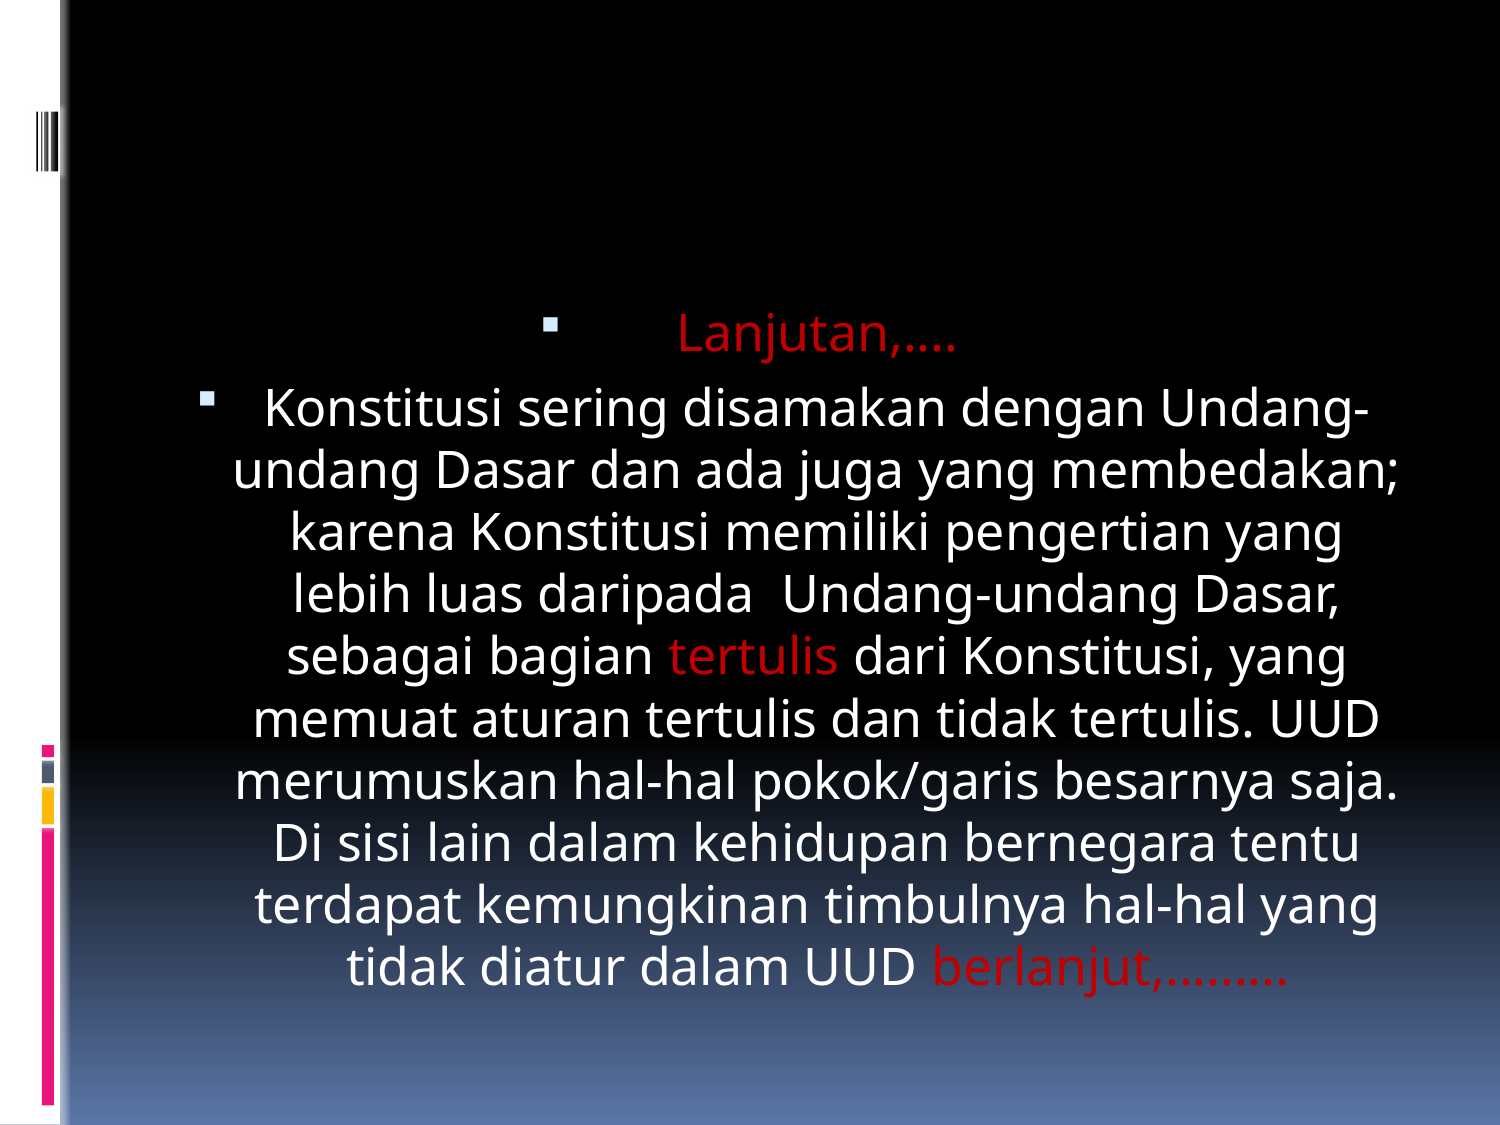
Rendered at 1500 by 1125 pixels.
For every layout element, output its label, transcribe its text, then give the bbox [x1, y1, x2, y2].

list Lanjutan,.... Konstitusi sering disamakan dengan Undang-undang Dasar dan ada juga yang membedakan; karena Konstitusi memiliki pengertian yang lebih luas daripada Undang-undang Dasar, sebagai bagian tertulis dari Konstitusi, yang memuat aturan tertulis dan tidak tertulis. UUD merumuskan hal-hal pokok/garis besarnya saja. Di sisi lain dalam kehidupan bernegara tentu terdapat kemungkinan timbulnya hal-hal yang tidak diatur dalam UUD berlanjut,......... [150, 292, 1425, 1043]
